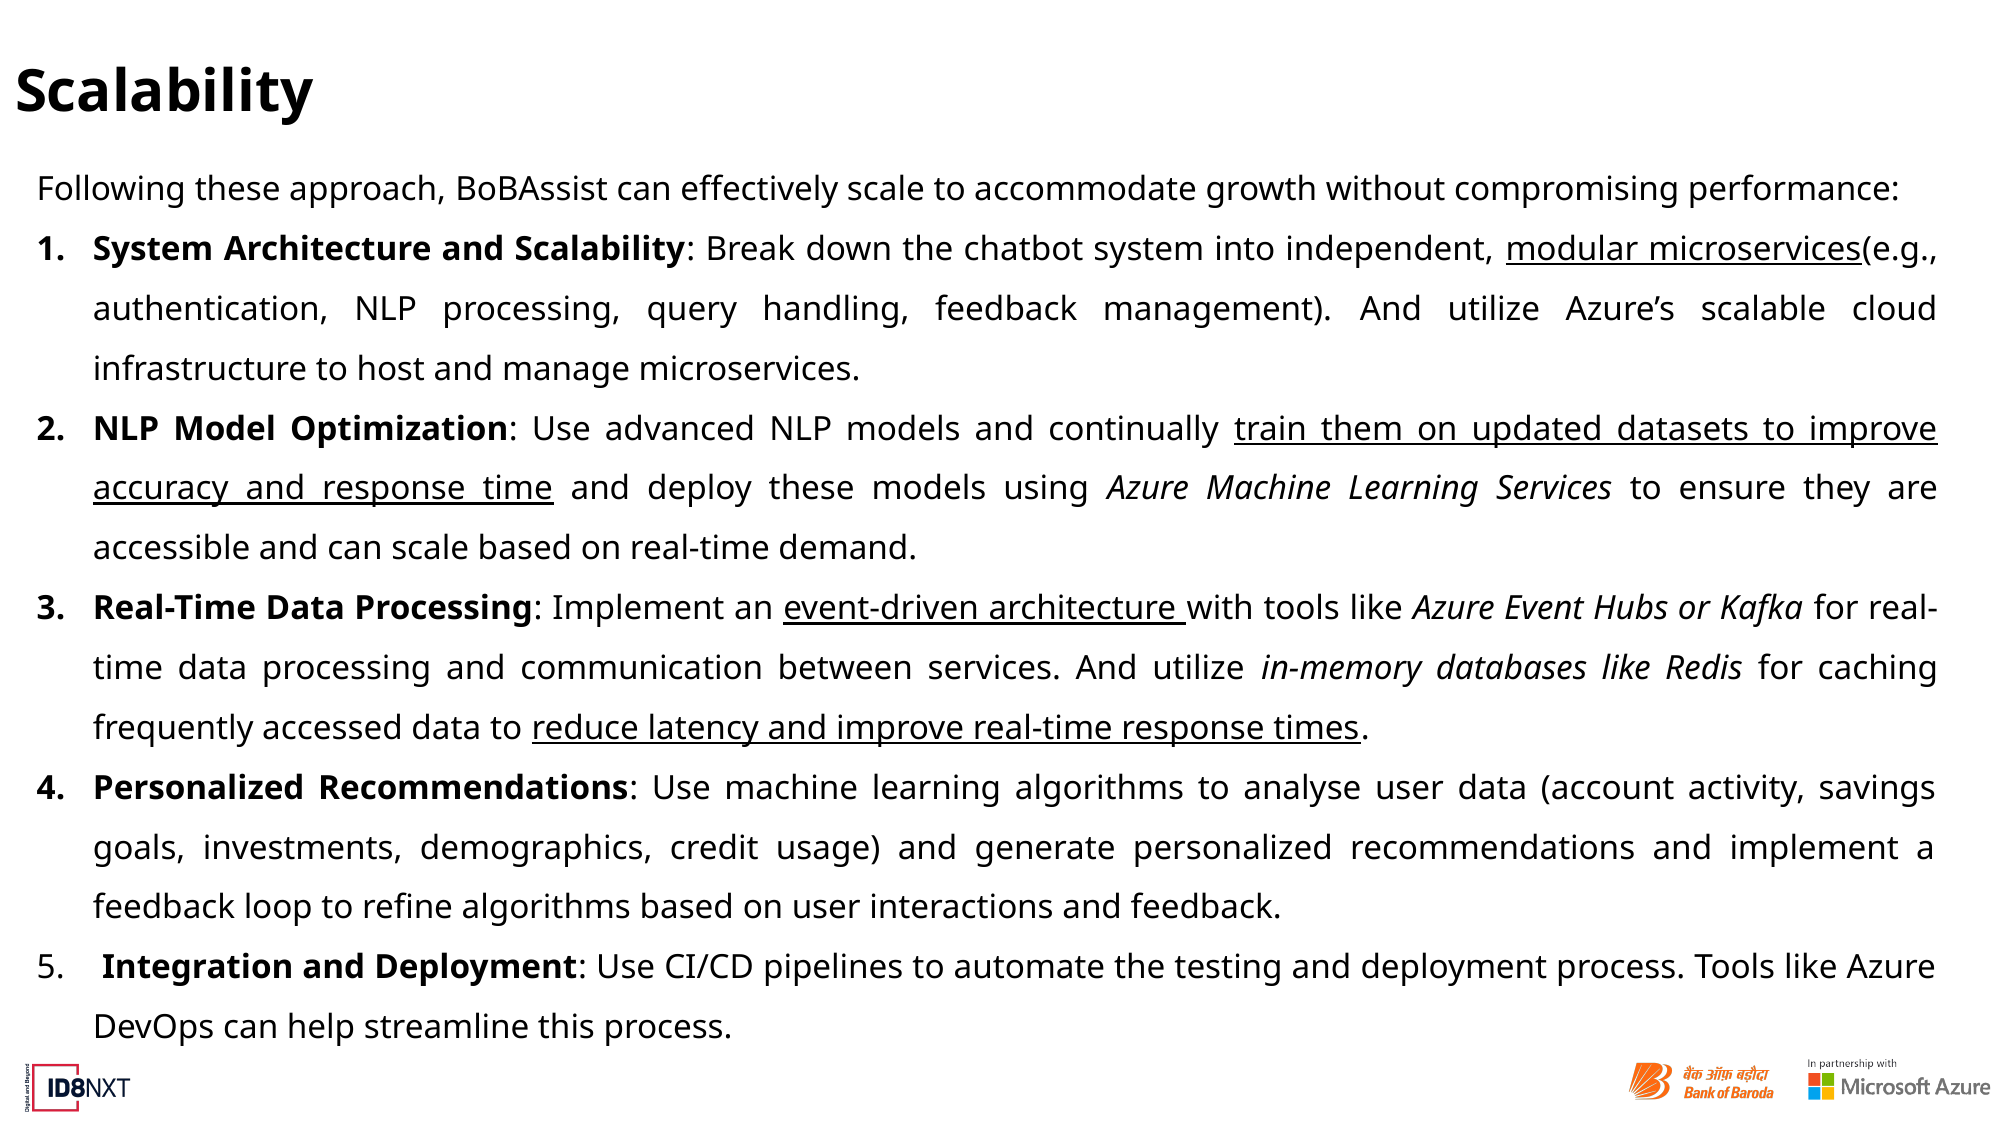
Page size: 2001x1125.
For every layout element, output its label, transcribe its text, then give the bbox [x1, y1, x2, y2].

picture [1806, 1057, 1992, 1102]
text_box Following these approach, BoBAssist can effectively scale to accommodate growth without compromising performance: System Architecture and Scalability: Break down the chatbot system into independent, modular microservices(e.g., authentication, NLP processing, query handling, feedback management). And utilize Azure’s scalable cloud infrastructure to host and manage microservices. NLP Model Optimization: Use advanced NLP models and continually train them on updated datasets to improve accuracy and response time and deploy these models using Azure Machine Learning Services to ensure they are accessible and can scale based on real-time demand. Real-Time Data Processing: Implement an event-driven architecture with tools like Azure Event Hubs or Kafka for real-time data processing and communication between services. And utilize in-memory databases like Redis for caching frequently accessed data to reduce latency and improve real-time response times. Personalized Recommendations: Use machine learning algorithms to analyse user data (account activity, savings goals, investments, demographics, credit usage) and generate personalized recommendations and implement a feedback loop to refine algorithms based on user interactions and feedback. Integration and Deployment: Use CI/CD pipelines to automate the testing and deployment process. Tools like Azure DevOps can help streamline this process. [21, 132, 1954, 1047]
picture [17, 1052, 138, 1123]
title Scalability [0, 37, 1440, 133]
picture [1628, 1047, 1776, 1125]
